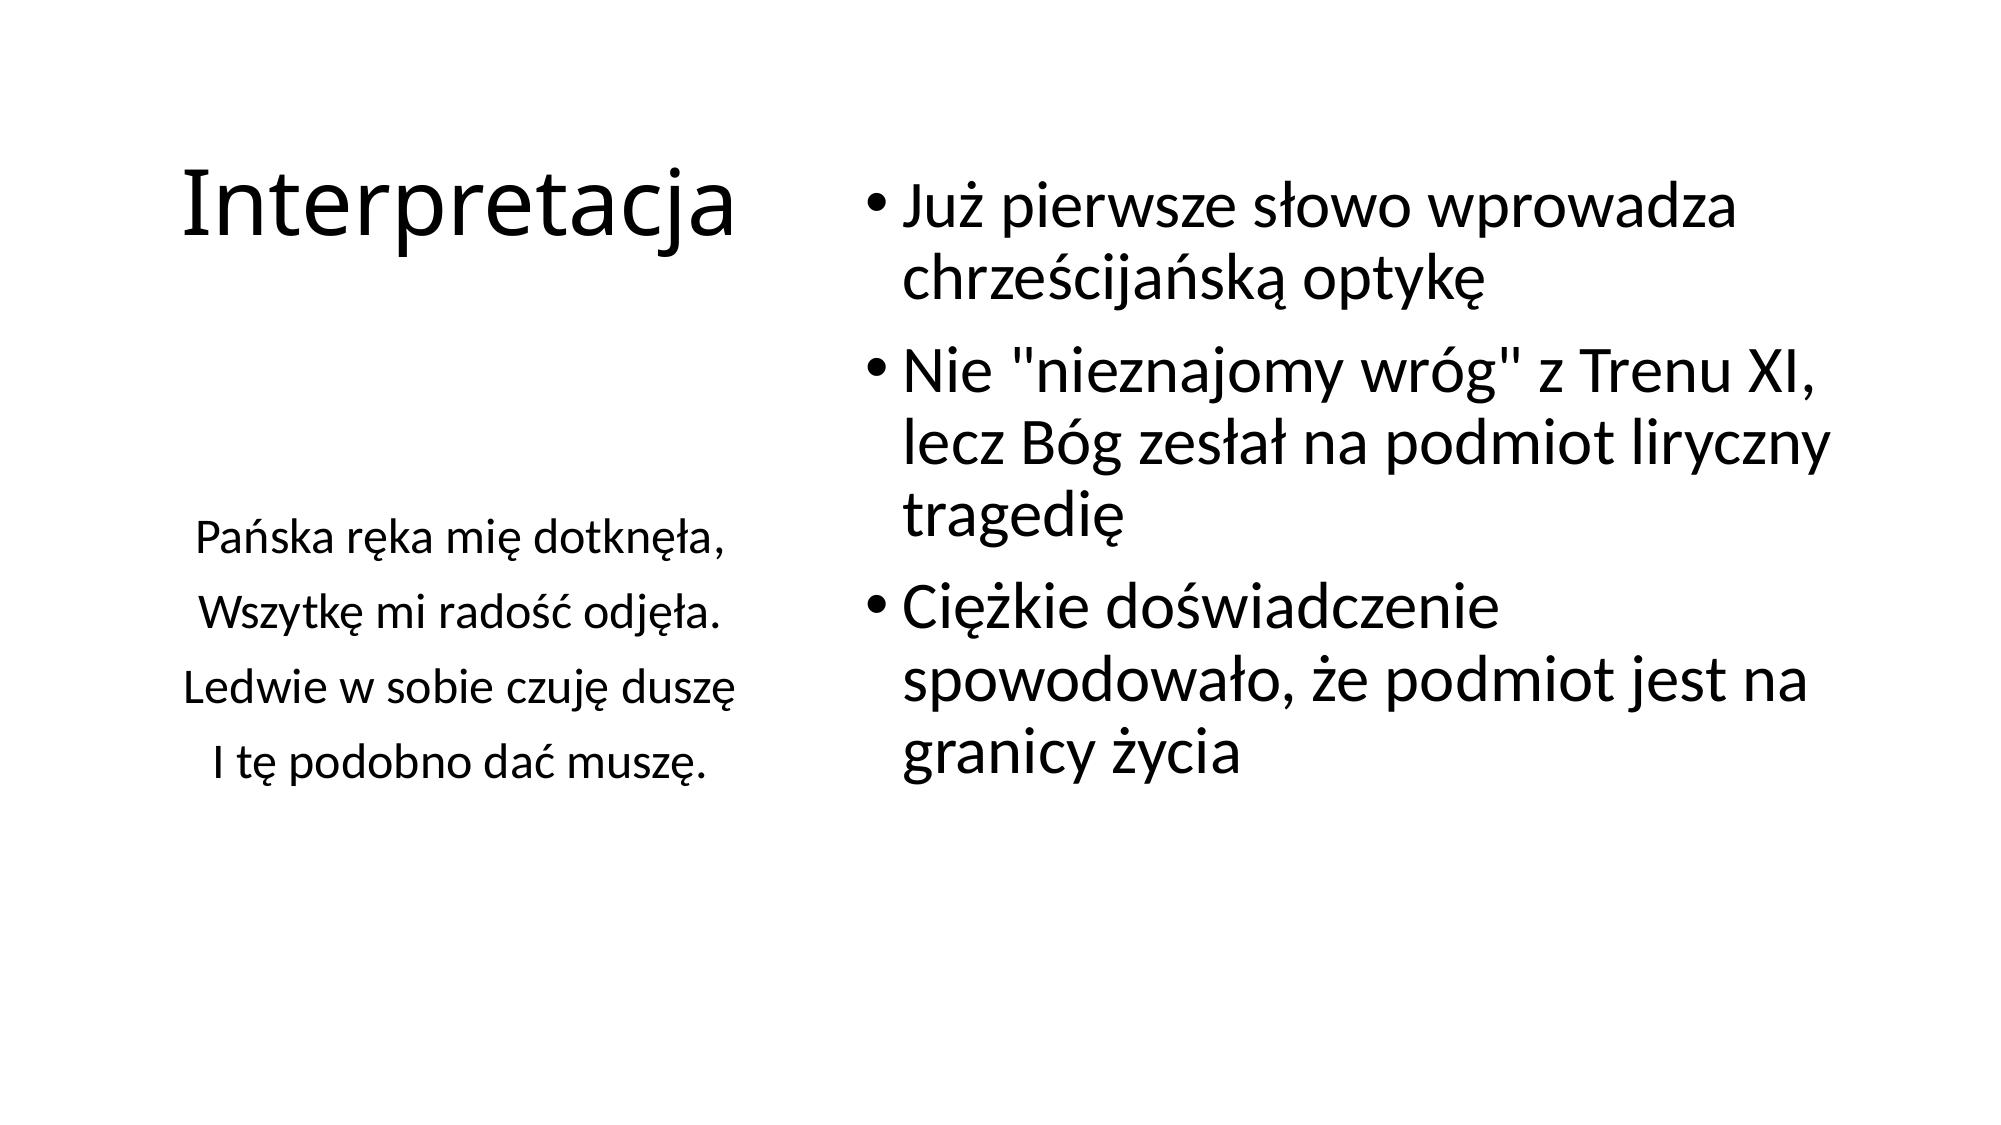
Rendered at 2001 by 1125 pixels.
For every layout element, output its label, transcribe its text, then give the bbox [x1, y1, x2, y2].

list Już pierwsze słowo wprowadza chrześcijańską optykę Nie "nieznajomy wróg" z Trenu XI, lecz Bóg zesłał na podmiot liryczny tragedię Ciężkie doświadczenie spowodowało, że podmiot jest na granicy życia [850, 161, 1863, 962]
list Pańska ręka mię dotknęła, Wszytkę mi radość odjęła. Ledwie w sobie czuję duszę I tę podobno dać muszę. [137, 337, 783, 963]
title Interpretacja [137, 75, 783, 337]
